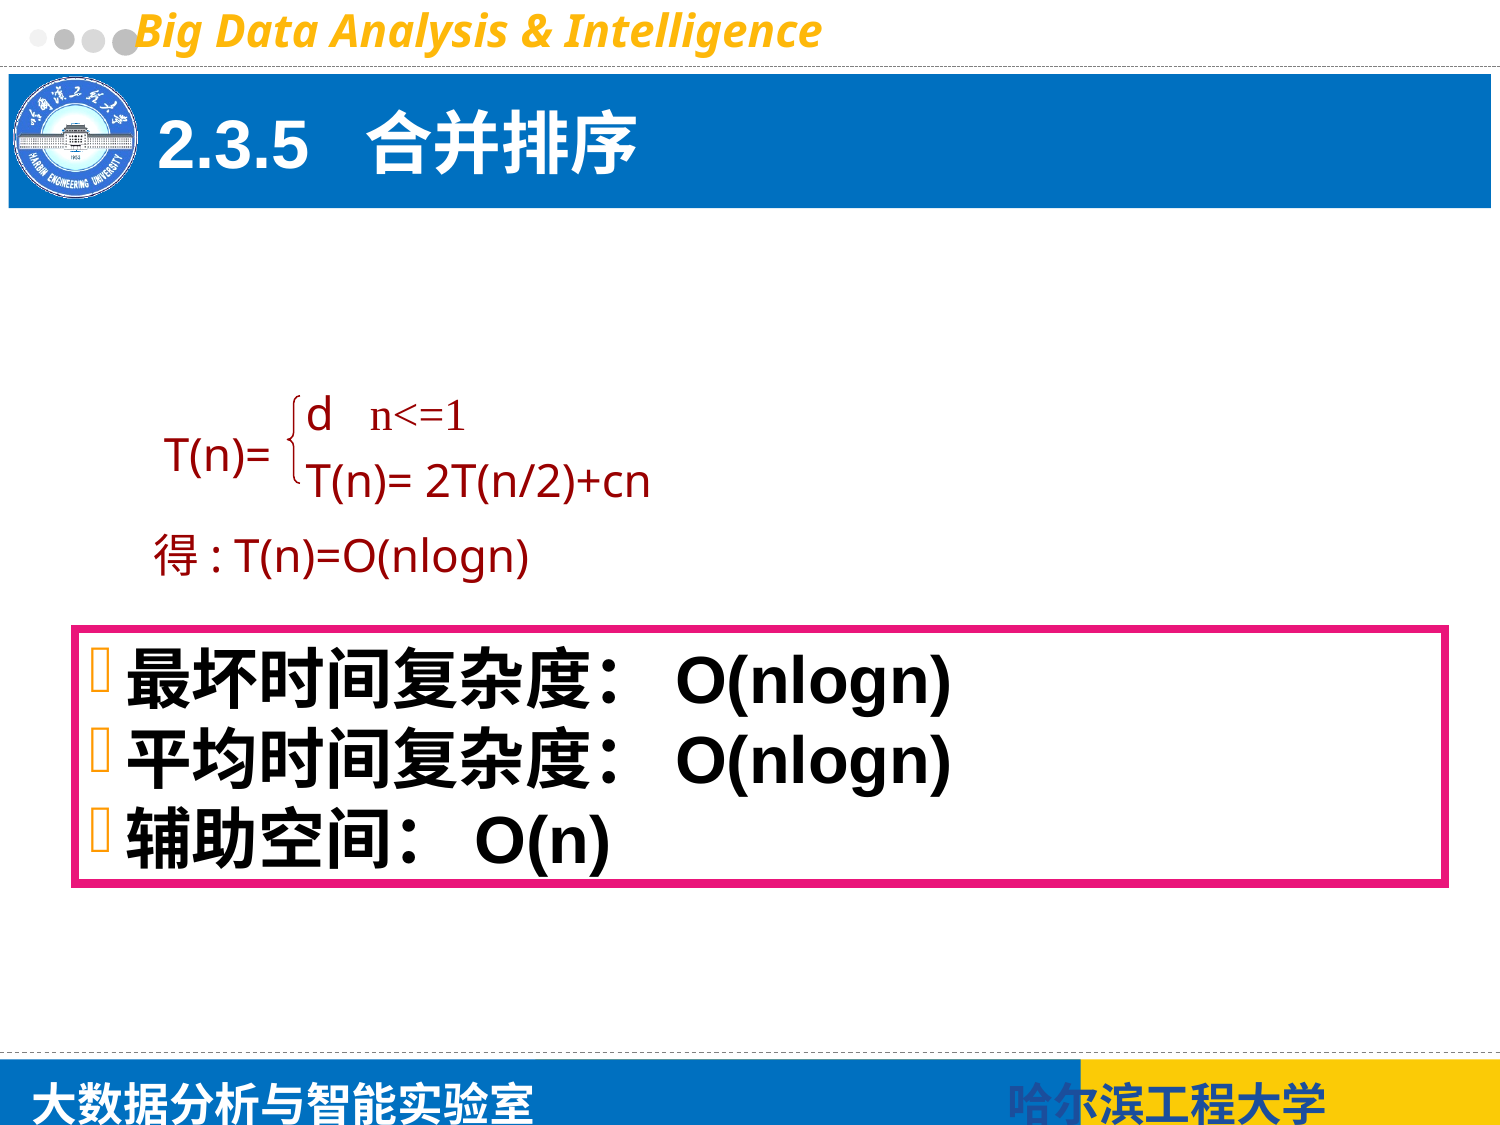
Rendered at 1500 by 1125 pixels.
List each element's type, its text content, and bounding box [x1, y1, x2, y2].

text_box 得: T(n)=O(nlogn) [117, 496, 557, 590]
text_box 最坏时间复杂度：O(nlogn) 平均时间复杂度：O(nlogn) 辅助空间：O(n) [74, 629, 1446, 884]
title 2.3.5 合并排序 [142, 76, 1425, 207]
text_box [435, 362, 466, 455]
text_box T(n)= [137, 395, 290, 489]
text_box d n<=1 T(n)= 2T(n/2)+cn [290, 383, 668, 514]
